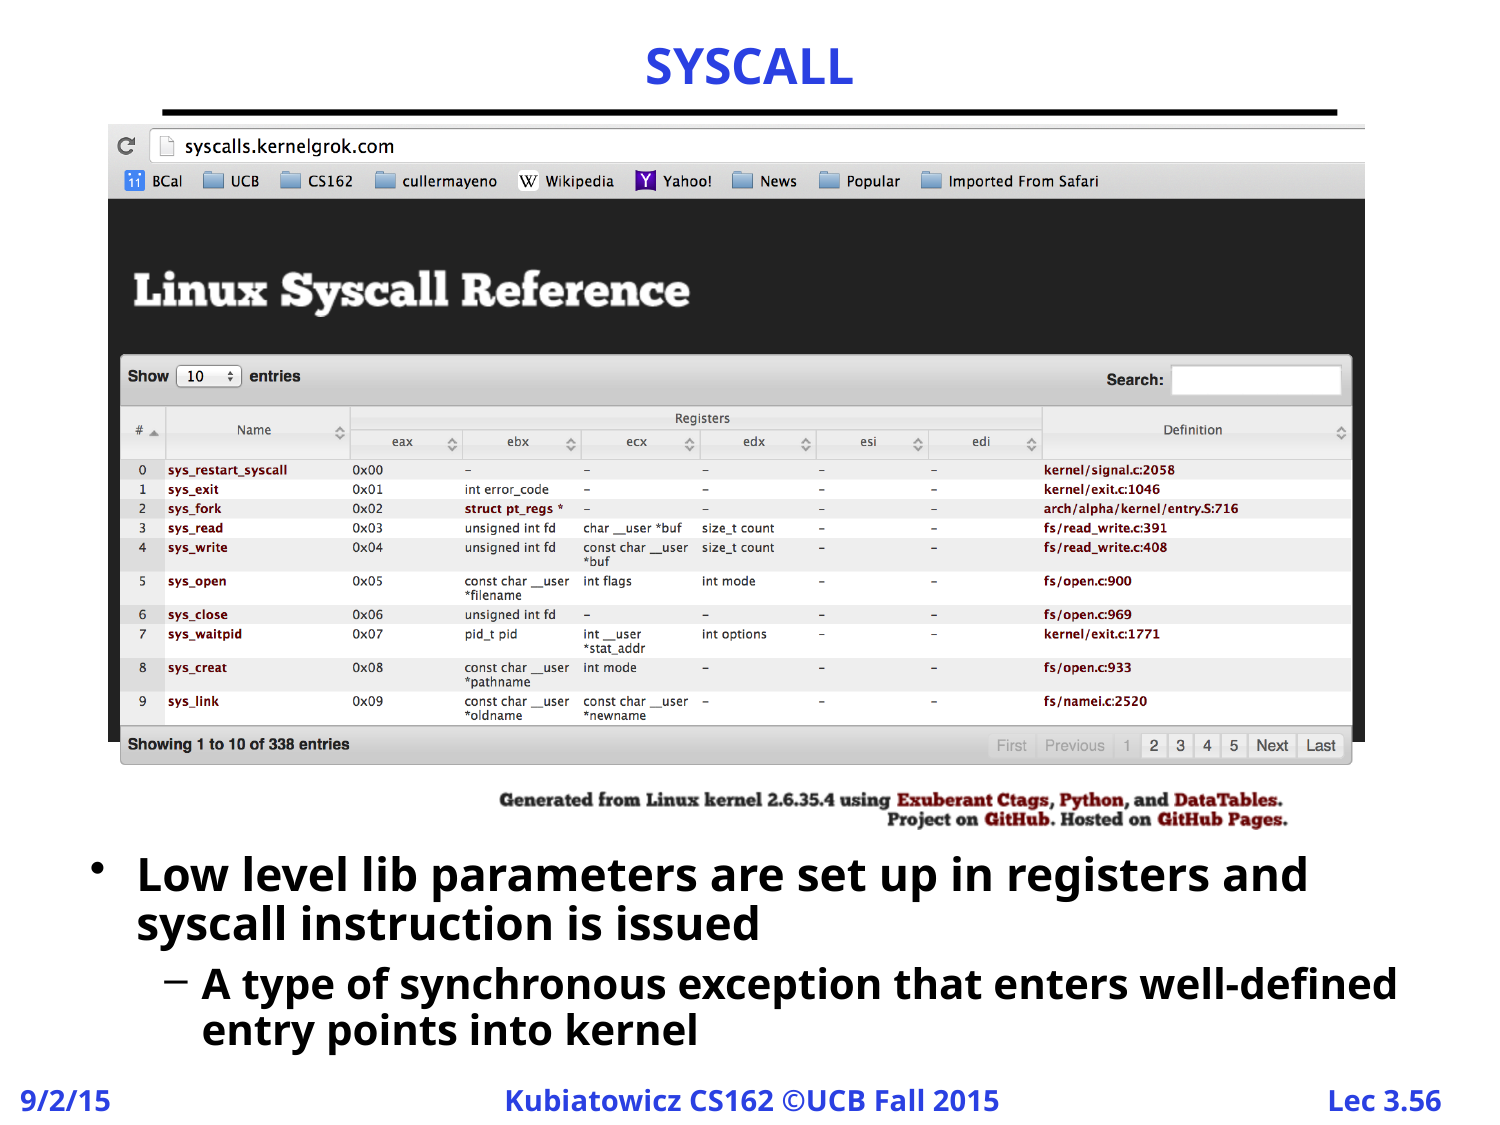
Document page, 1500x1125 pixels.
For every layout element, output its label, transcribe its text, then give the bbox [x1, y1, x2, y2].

title SYSCALL [162, 24, 1338, 113]
list Low level lib parameters are set up in registers and syscall instruction is issued A type of synchronous exception that enters well-defined entry points into kernel [75, 844, 1425, 1063]
picture [107, 124, 1365, 832]
